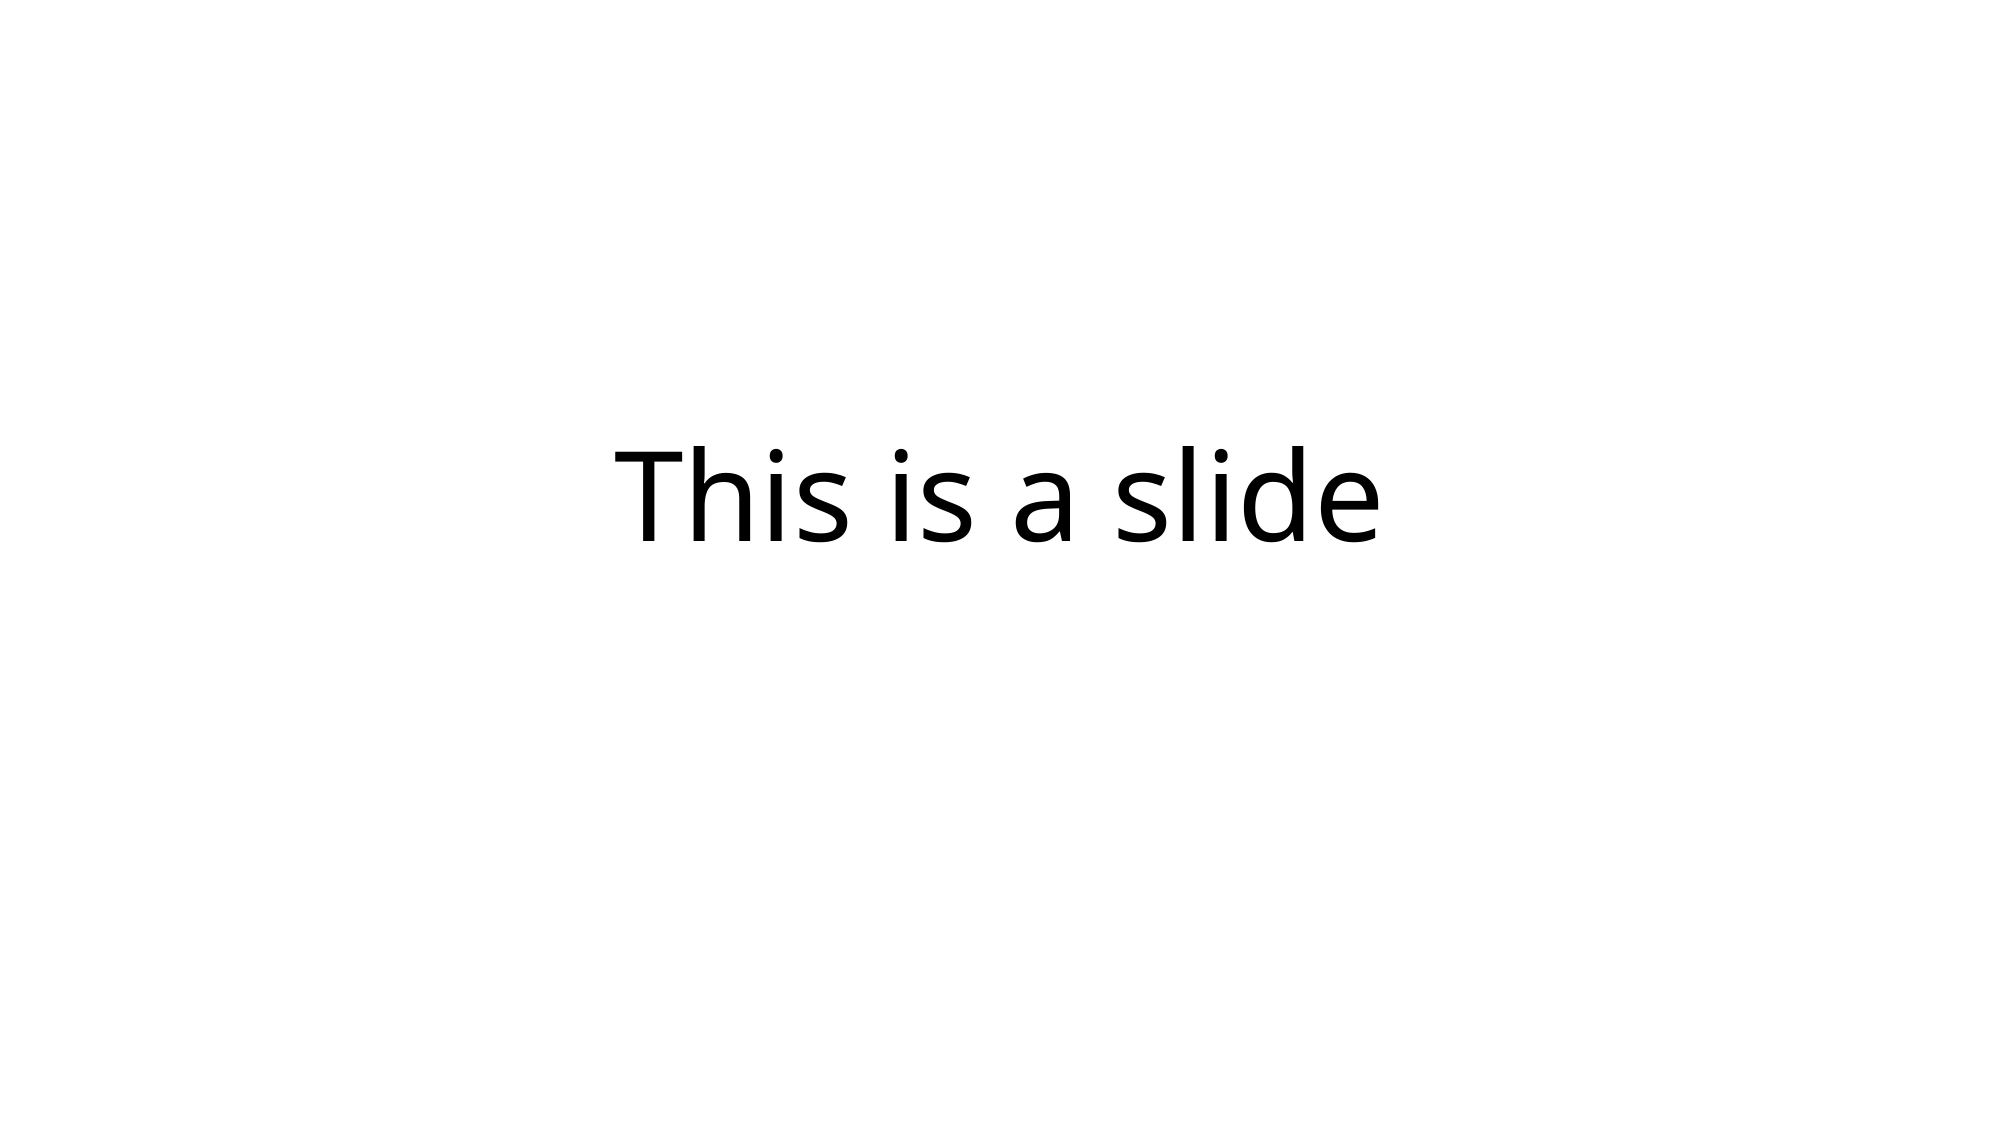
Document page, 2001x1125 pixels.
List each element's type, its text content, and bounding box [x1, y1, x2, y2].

title This is a slide [249, 184, 1750, 576]
